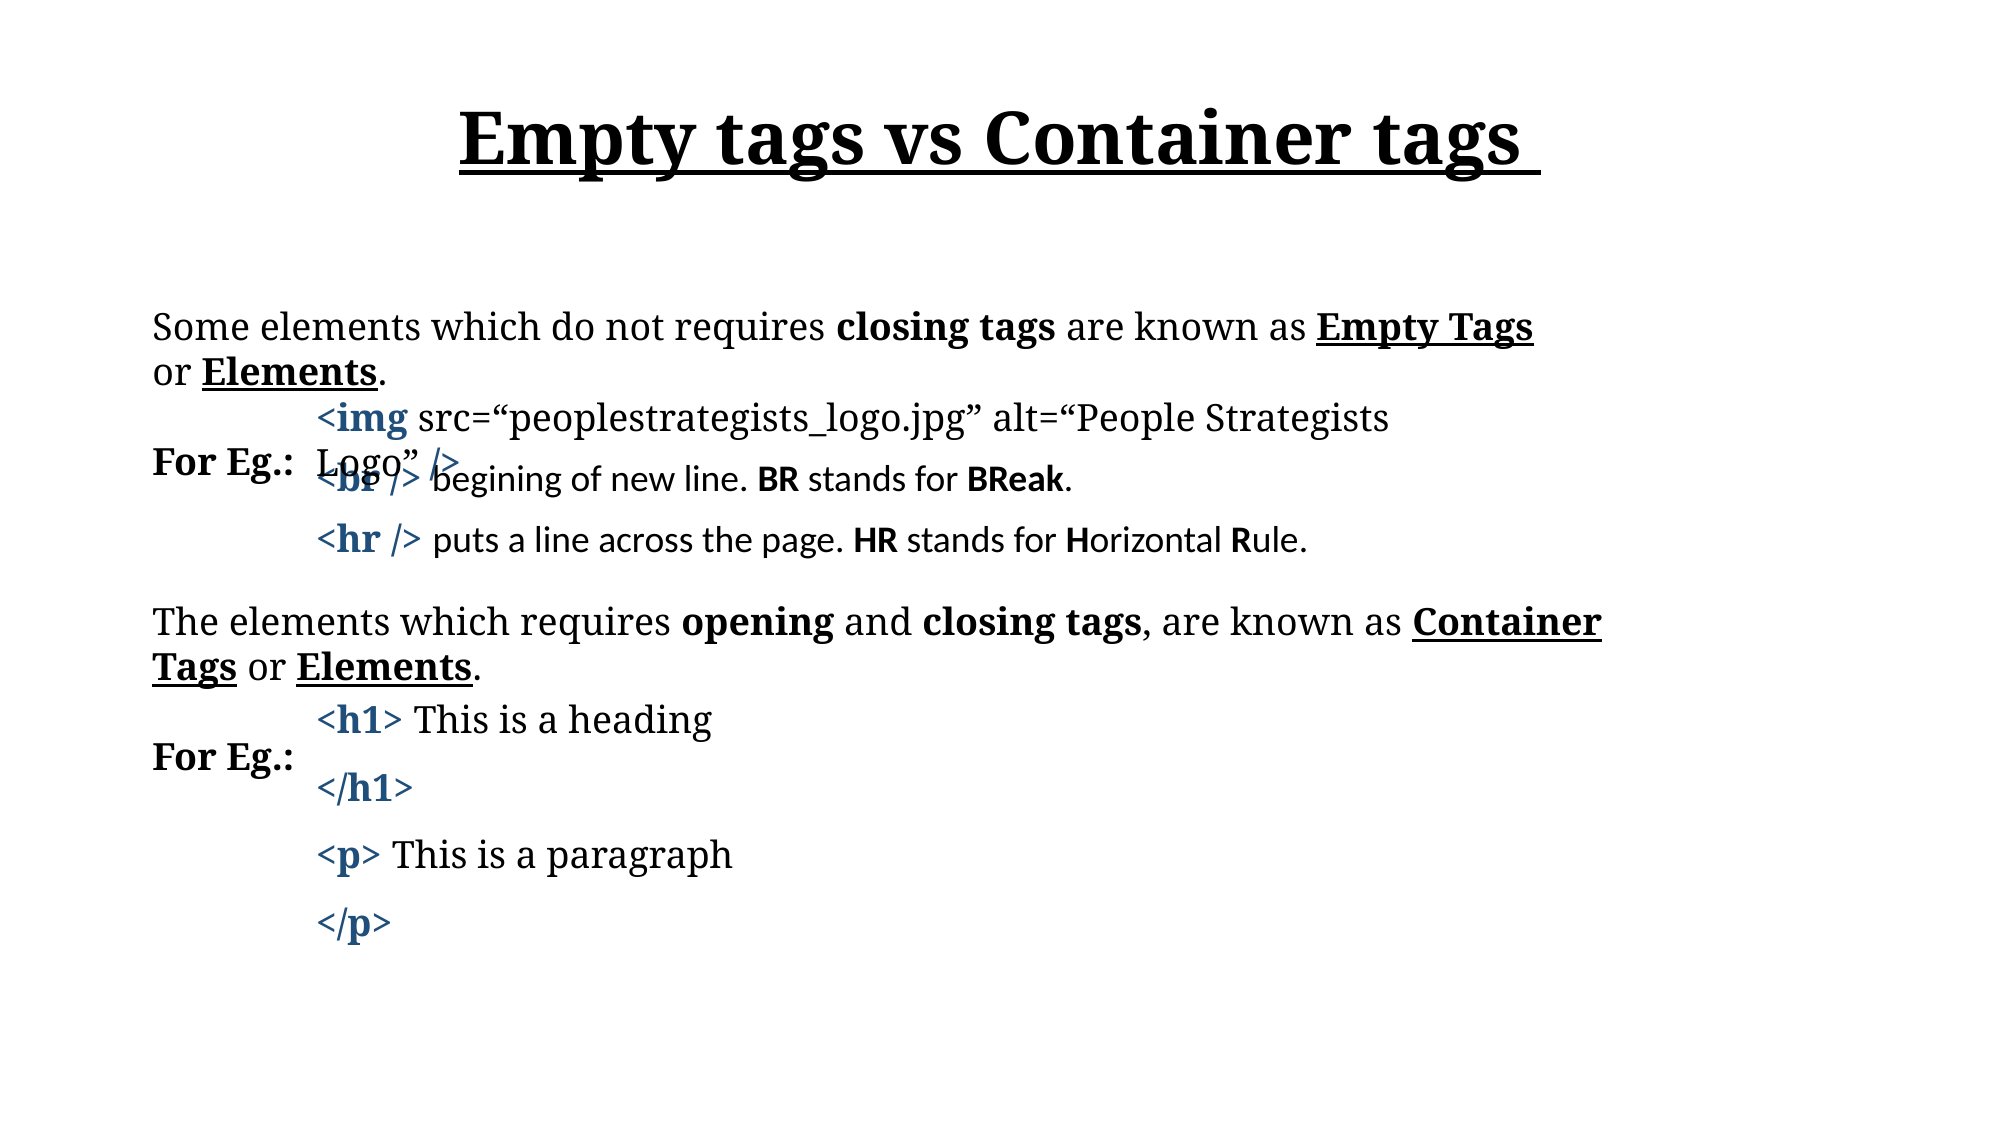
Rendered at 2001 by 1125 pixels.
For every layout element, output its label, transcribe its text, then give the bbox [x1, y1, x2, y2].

text_box <br /> begining of new line. BR stands for BReak. [300, 447, 1115, 507]
text_box <hr /> puts a line across the page. HR stands for Horizontal Rule. [300, 507, 1352, 568]
text_box Some elements which do not requires closing tags are known as Empty Tags or Elements. For Eg.: [137, 295, 1579, 447]
text_box <h1> This is a heading </h1> <p> This is a paragraph </p> [300, 666, 794, 812]
text_box Empty tags vs Container tags [137, 59, 1863, 188]
text_box The elements which requires opening and closing tags, are known as Container Tags or Elements. For Eg.: [137, 590, 1674, 743]
text_box <img src=“peoplestrategists_logo.jpg” alt=“People Strategists Logo” /> [300, 386, 1416, 447]
